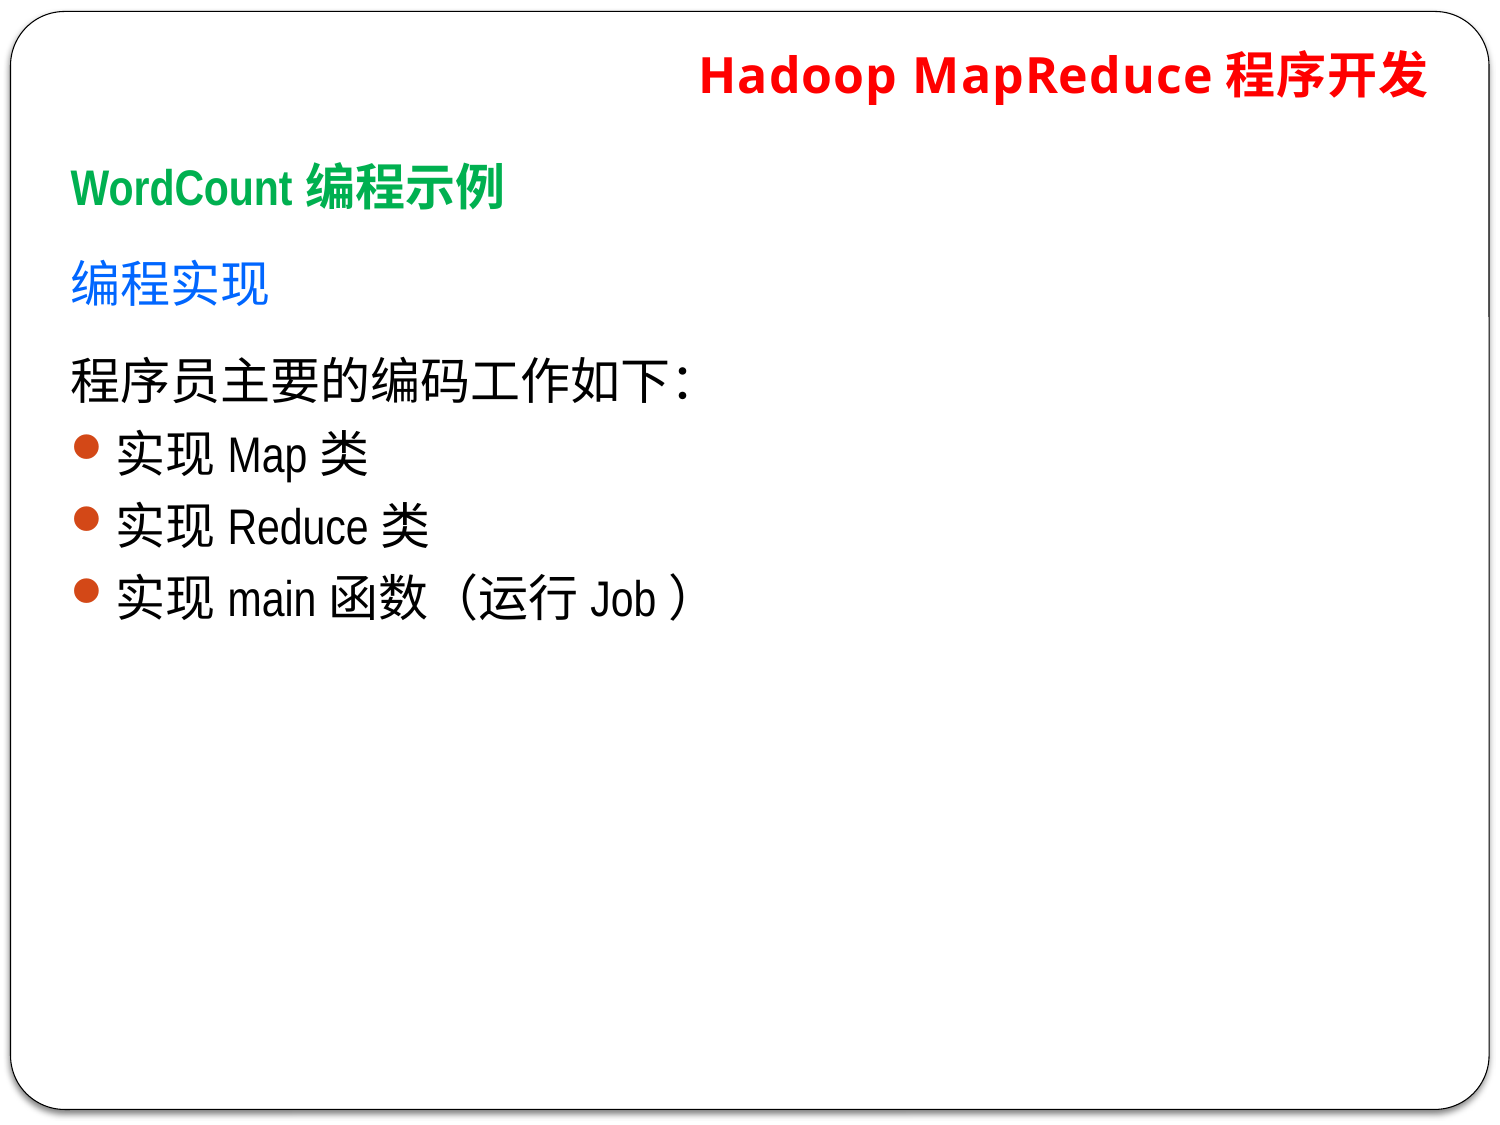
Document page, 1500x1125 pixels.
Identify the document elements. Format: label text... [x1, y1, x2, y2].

text_box Hadoop MapReduce程序开发 [78, 41, 1444, 119]
list WordCount编程示例 编程实现 程序员主要的编码工作如下： 实现Map类 实现Reduce类 实现main函数（运行Job） [55, 148, 1467, 1049]
